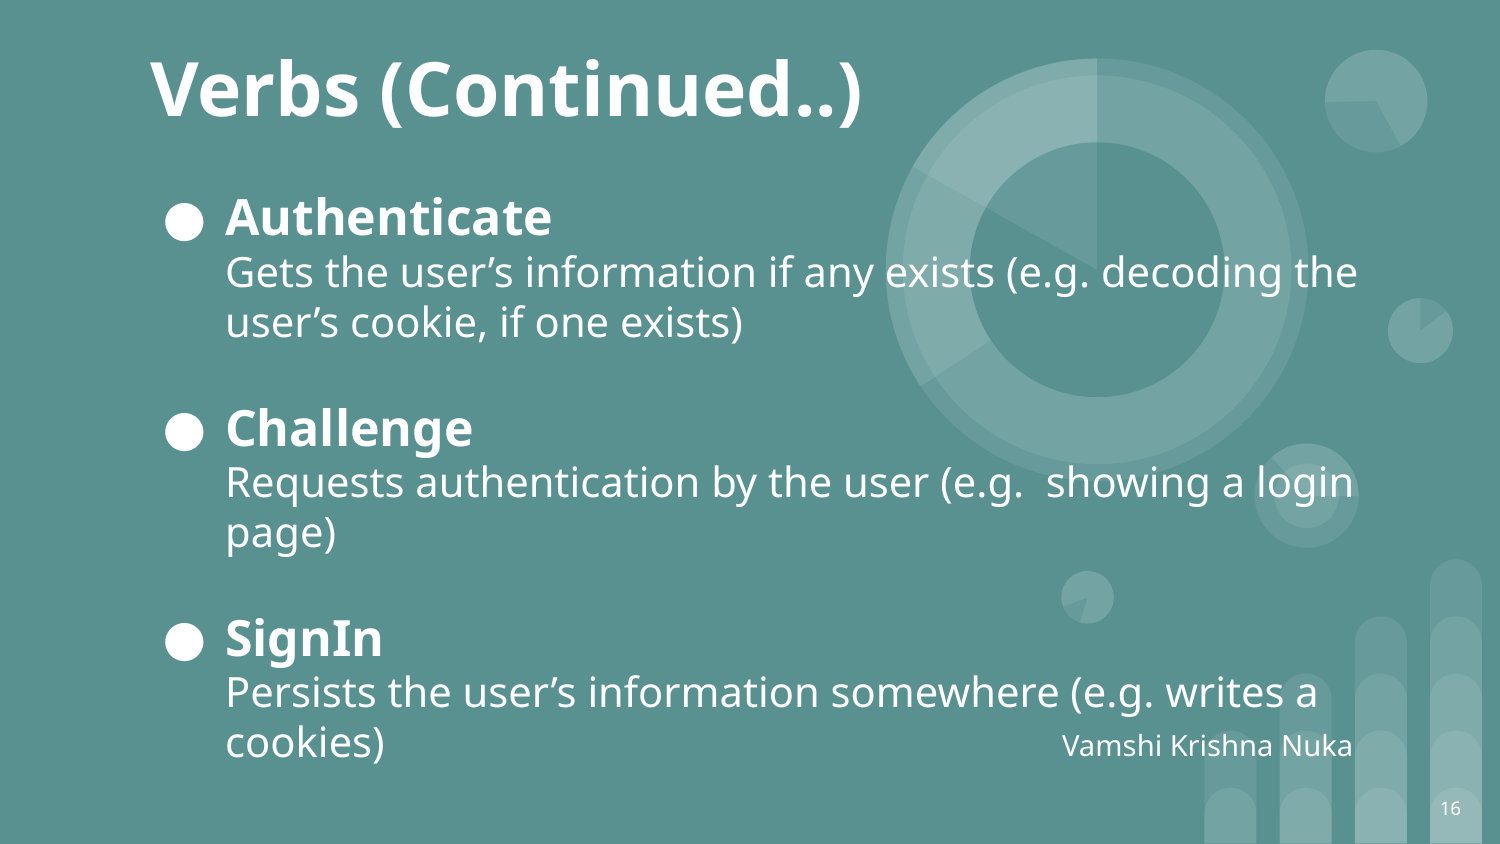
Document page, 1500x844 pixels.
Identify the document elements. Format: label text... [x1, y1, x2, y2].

slide_number 16 [1386, 777, 1477, 842]
title Verbs (Continued..) [135, 36, 1245, 136]
text_box Vamshi Krishna Nuka [1047, 712, 1409, 777]
subtitle Authenticate Gets the user’s information if any exists (e.g. decoding the user’s cookie, if one exists) Challenge Requests authentication by the user (e.g. showing a login page) SignIn Persists the user’s information somewhere (e.g. writes a cookies) [135, 170, 1432, 753]
